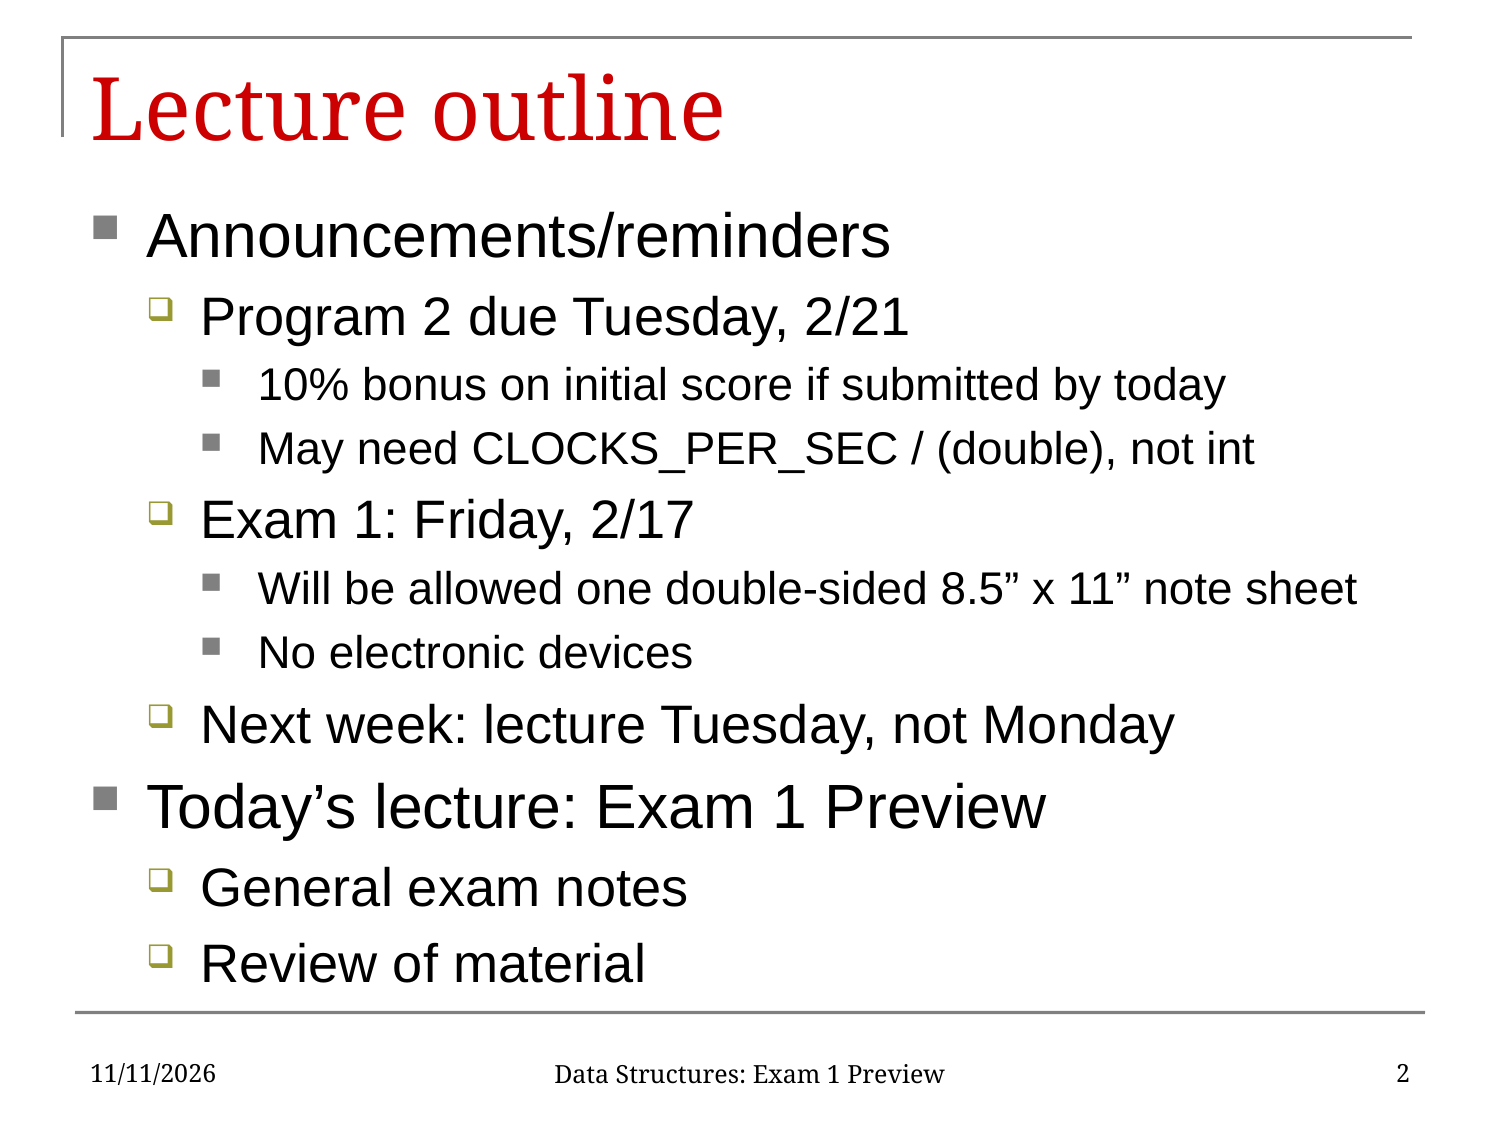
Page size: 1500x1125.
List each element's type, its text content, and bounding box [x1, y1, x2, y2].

title Lecture outline [75, 45, 1425, 163]
slide_number 2 [1074, 1023, 1426, 1100]
list Announcements/reminders Program 2 due Tuesday, 2/21 10% bonus on initial score if submitted by today May need CLOCKS_PER_SEC / (double), not int Exam 1: Friday, 2/17 Will be allowed one double-sided 8.5” x 11” note sheet No electronic devices Next week: lecture Tuesday, not Monday Today’s lecture: Exam 1 Preview General exam notes Review of material [75, 187, 1425, 1006]
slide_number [74, 1023, 426, 1100]
footer Data Structures: Exam 1 Preview [512, 1024, 988, 1101]
